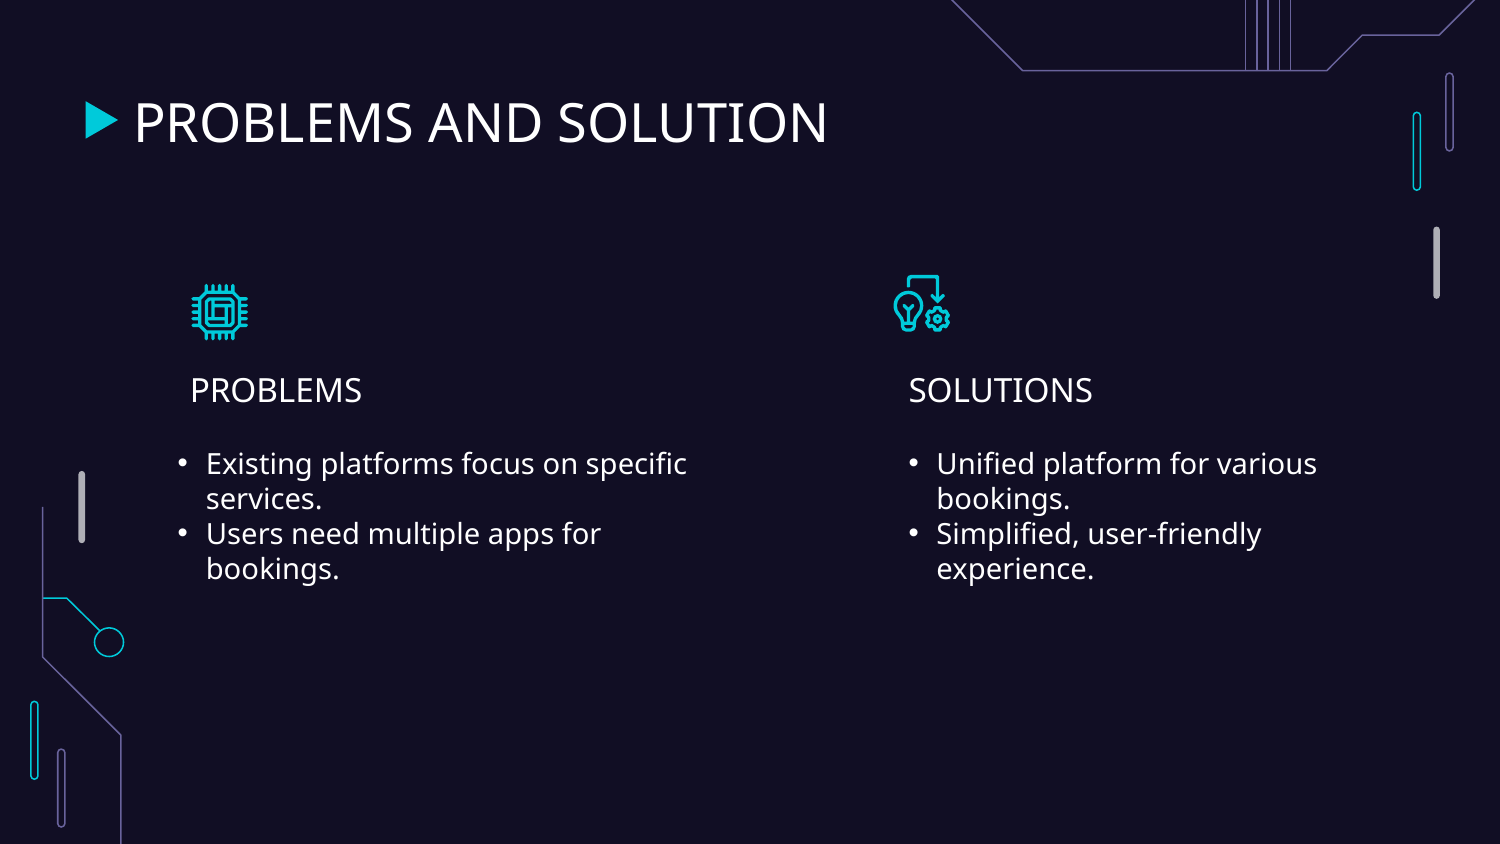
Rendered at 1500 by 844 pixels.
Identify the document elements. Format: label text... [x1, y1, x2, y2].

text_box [190, 283, 249, 341]
subtitle SOLUTIONS [893, 345, 1265, 424]
title PROBLEMS AND SOLUTION [118, 72, 1382, 167]
subtitle PROBLEMS [174, 345, 546, 424]
subtitle Existing platforms focus on specific services. Users need multiple apps for bookings. [162, 430, 750, 677]
subtitle Unified platform for various bookings. Simplified, user-friendly experience. [893, 430, 1427, 677]
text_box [893, 274, 951, 332]
